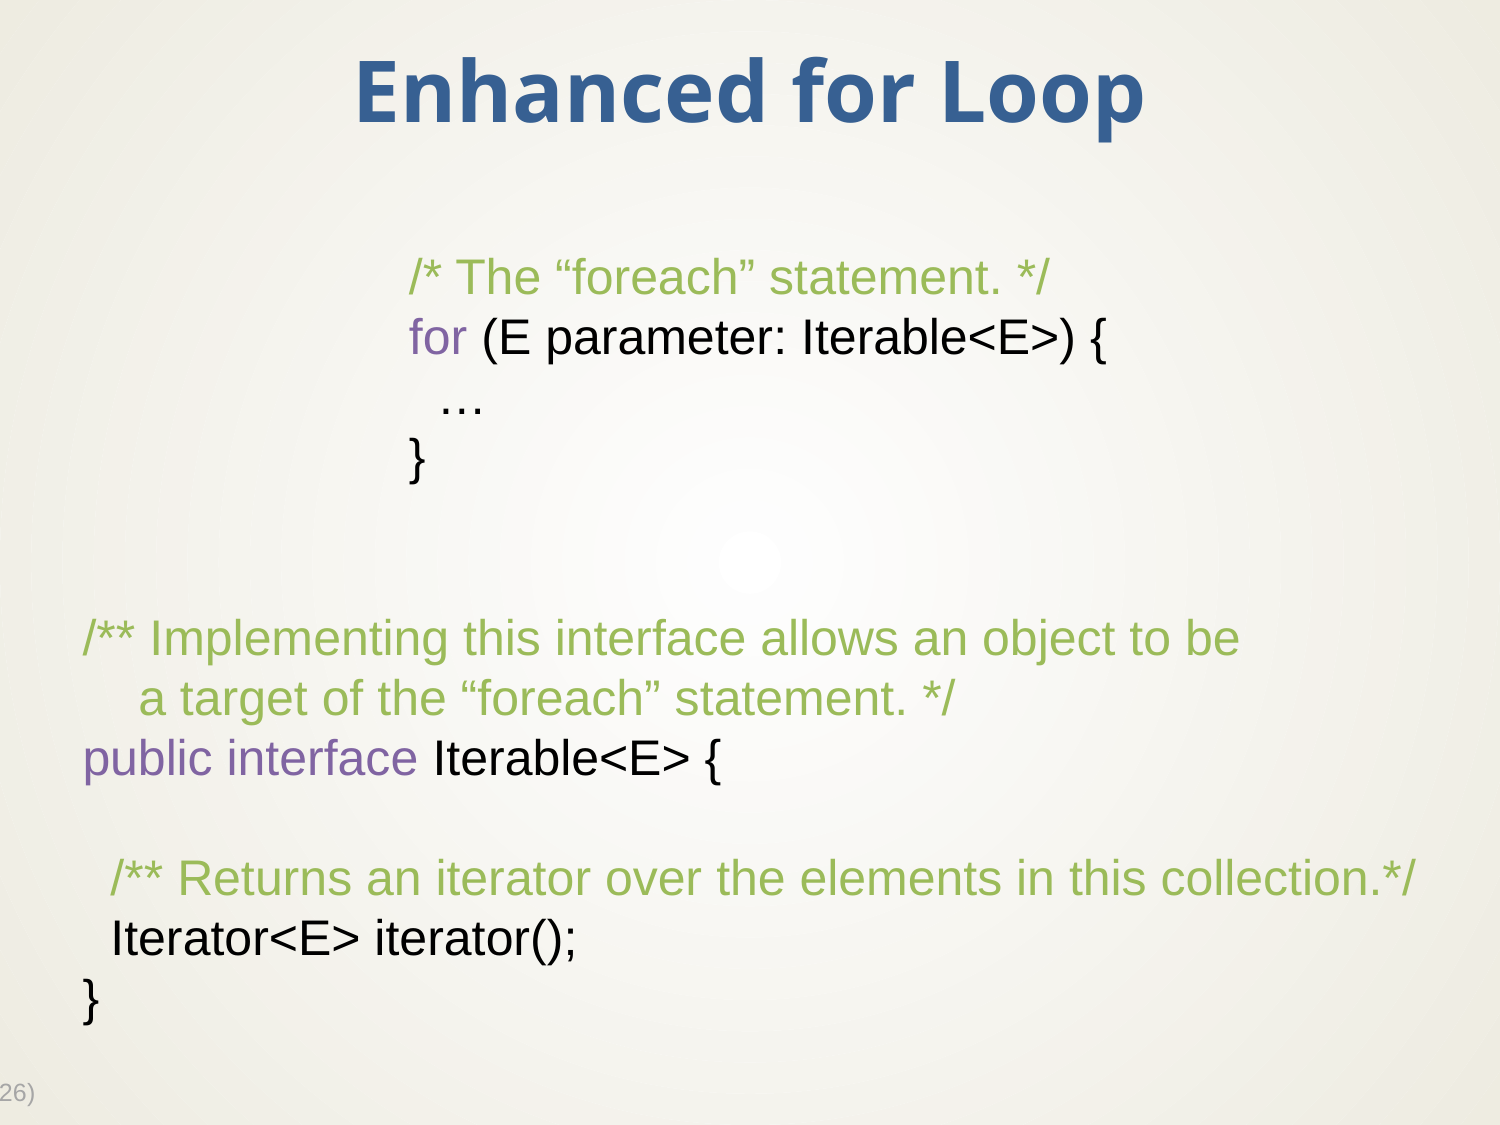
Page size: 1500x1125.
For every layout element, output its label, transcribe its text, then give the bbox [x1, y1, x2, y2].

text_box /* The “foreach” statement. */ for (E parameter: Iterable<E>) { … } [394, 237, 1123, 493]
text_box /** Implementing this interface allows an object to be a target of the “foreach” statement. */ public interface Iterable<E> { /** Returns an iterator over the elements in this collection.*/ Iterator<E> iterator(); } [67, 598, 1433, 1033]
title Enhanced for Loop [0, 24, 1500, 166]
